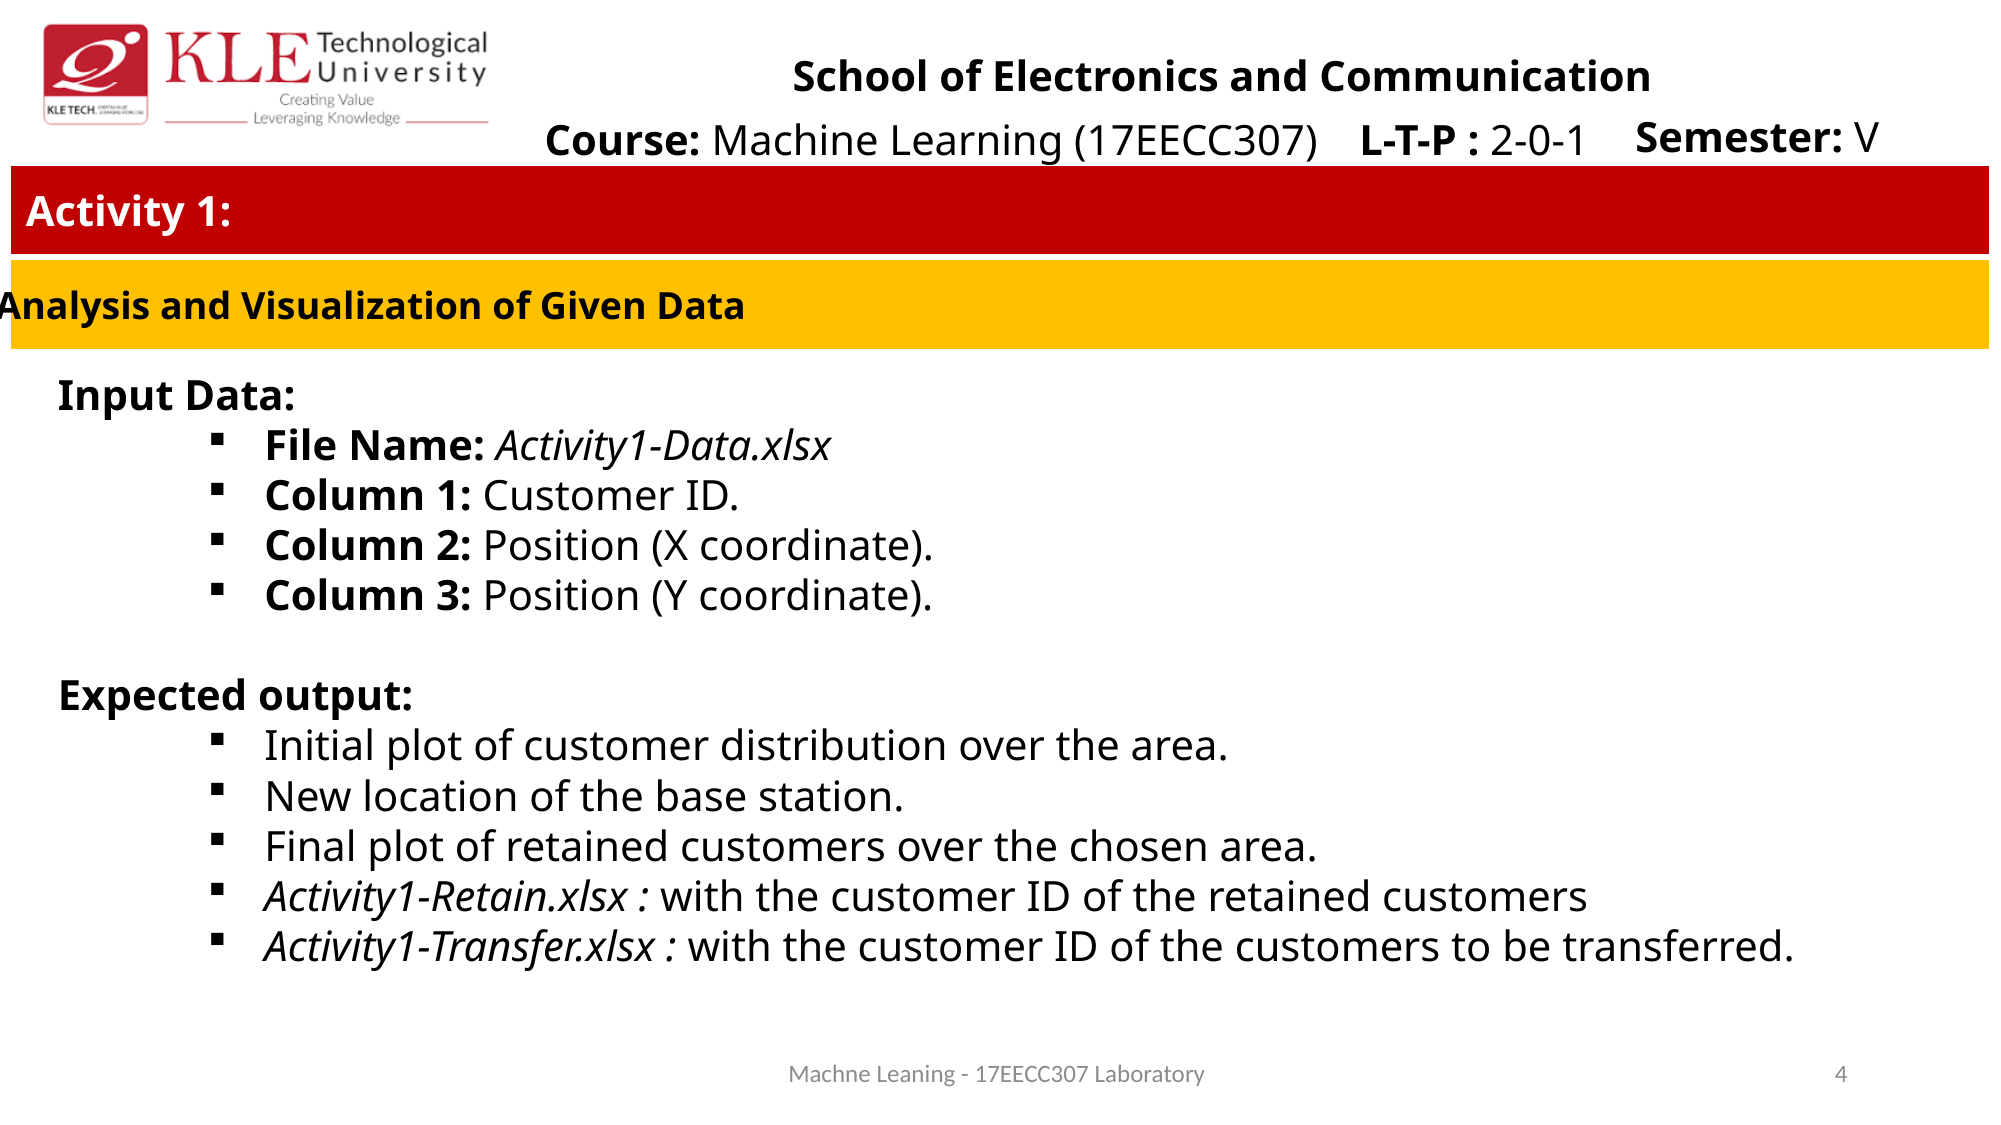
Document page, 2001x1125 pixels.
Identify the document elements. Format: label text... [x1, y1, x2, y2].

picture [43, 19, 492, 127]
text_box Analysis and Visualization of Given Data [0, 274, 762, 334]
text_box School of Electronics and Communication [777, 42, 1668, 108]
slide_number 4 [1412, 1042, 1863, 1103]
text_box Semester: V [1620, 103, 1916, 169]
footer Machne Leaning - 17EECC307 Laboratory [662, 1042, 1338, 1103]
text_box [11, 260, 1989, 349]
text_box Activity 1: [11, 166, 1989, 254]
text_box Course: Machine Learning (17EECC307) [529, 105, 1333, 171]
text_box L-T-P : 2-0-1 [1344, 106, 1605, 171]
text_box Input Data: File Name: Activity1-Data.xlsx Column 1: Customer ID. Column 2: Position (X coordinate). Column 3: Position (Y coordinate). Expected output: Initial plot of customer distribution over the area. New location of the base station. Final plot of retained customers over the chosen area. Activity1-Retain.xlsx : with the customer ID of the retained customers Activity1-Transfer.xlsx : with the customer ID of the customers to be transferred. [43, 361, 1875, 1077]
